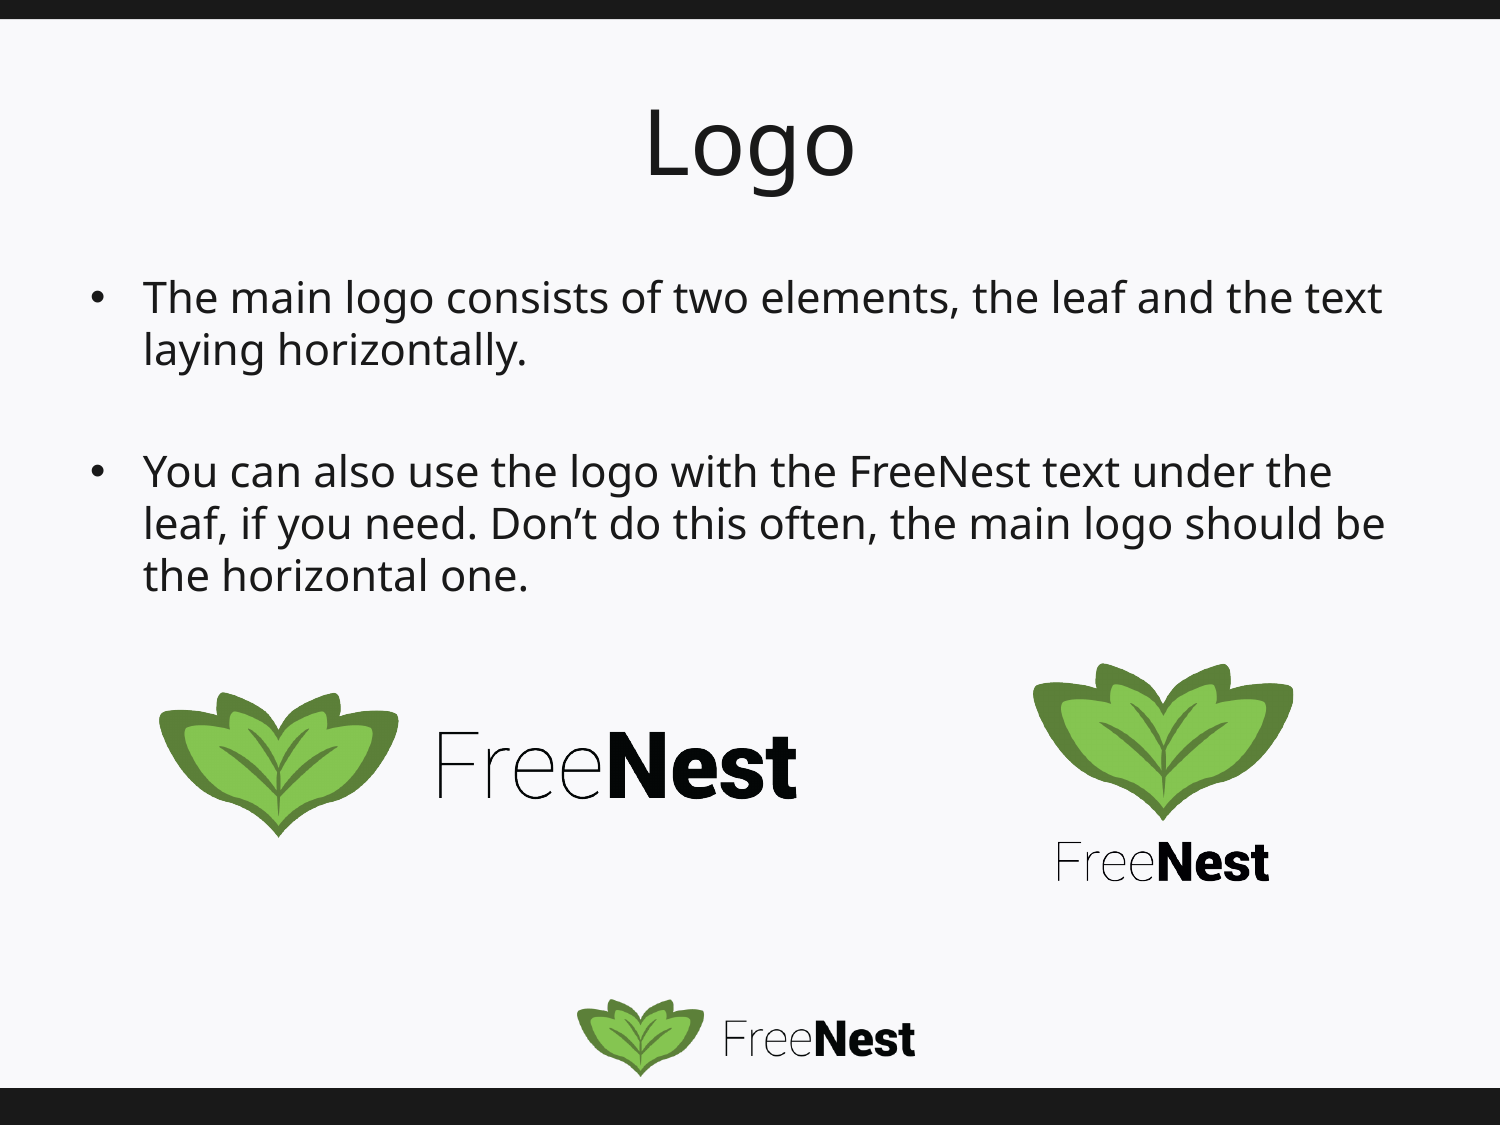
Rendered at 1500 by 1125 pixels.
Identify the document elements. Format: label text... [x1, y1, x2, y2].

picture [159, 692, 799, 838]
picture [1032, 663, 1294, 887]
title Logo [75, 45, 1425, 233]
list The main logo consists of two elements, the leaf and the text laying horizontally. You can also use the logo with the FreeNest text under the leaf, if you need. Don’t do this often, the main logo should be the horizontal one. [75, 262, 1425, 610]
picture [577, 999, 916, 1077]
